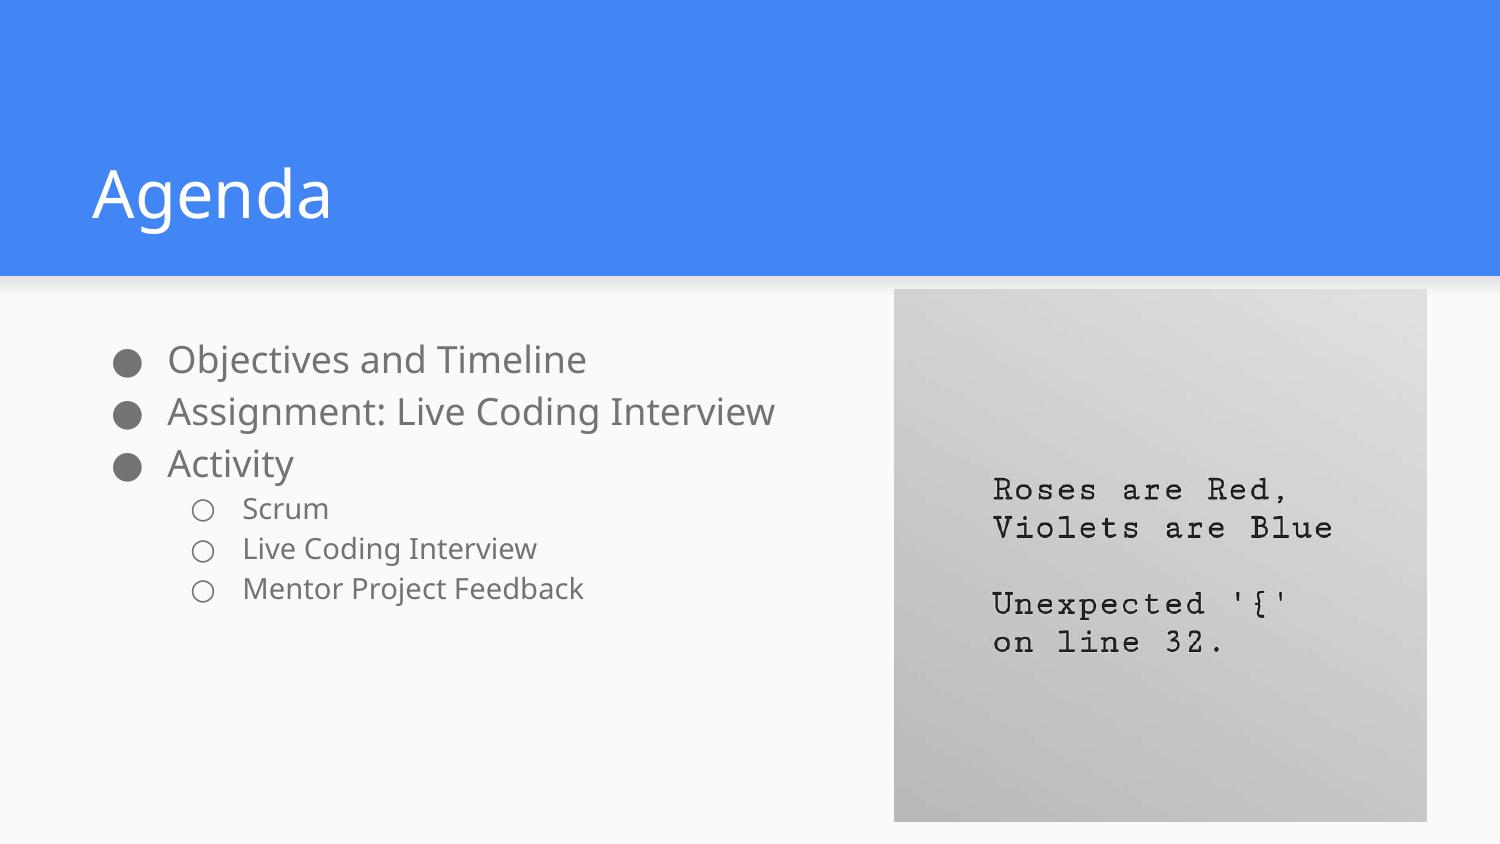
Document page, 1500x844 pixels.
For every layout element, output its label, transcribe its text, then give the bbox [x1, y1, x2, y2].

picture [893, 288, 1427, 822]
title Agenda [77, 121, 1427, 248]
list Objectives and Timeline Assignment: Live Coding Interview Activity Scrum Live Coding Interview Mentor Project Feedback [77, 314, 828, 760]
